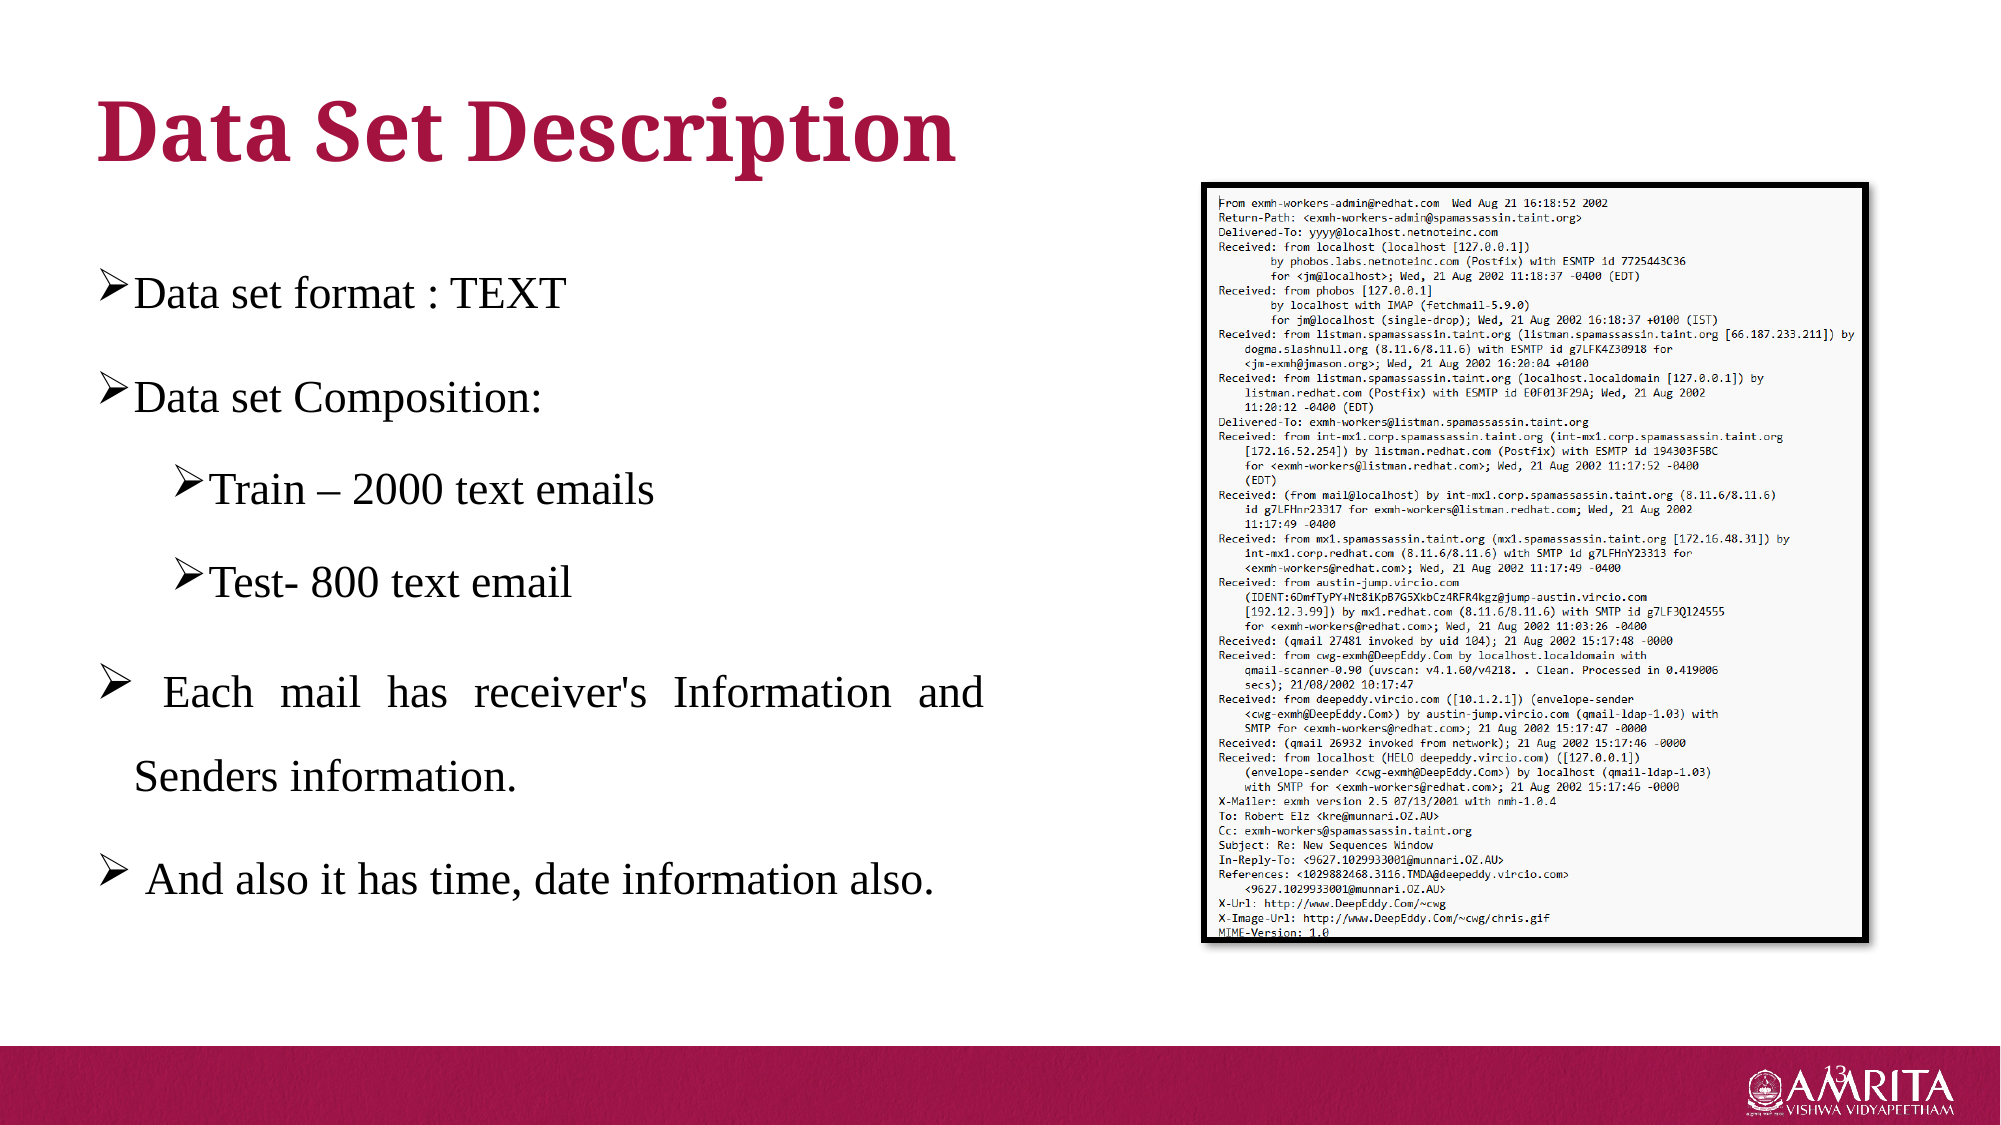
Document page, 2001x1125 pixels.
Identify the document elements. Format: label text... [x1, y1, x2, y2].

list Data set format : TEXT Data set Composition: Train – 2000 text emails Test- 800 text email Each mail has receiver's Information and Senders information. And also it has time, date information also. [80, 228, 1000, 1009]
text_box Data Set Description [80, 82, 1958, 187]
picture [1207, 187, 1863, 937]
picture [0, 1046, 2001, 1125]
slide_number 13 [1412, 1042, 1863, 1103]
